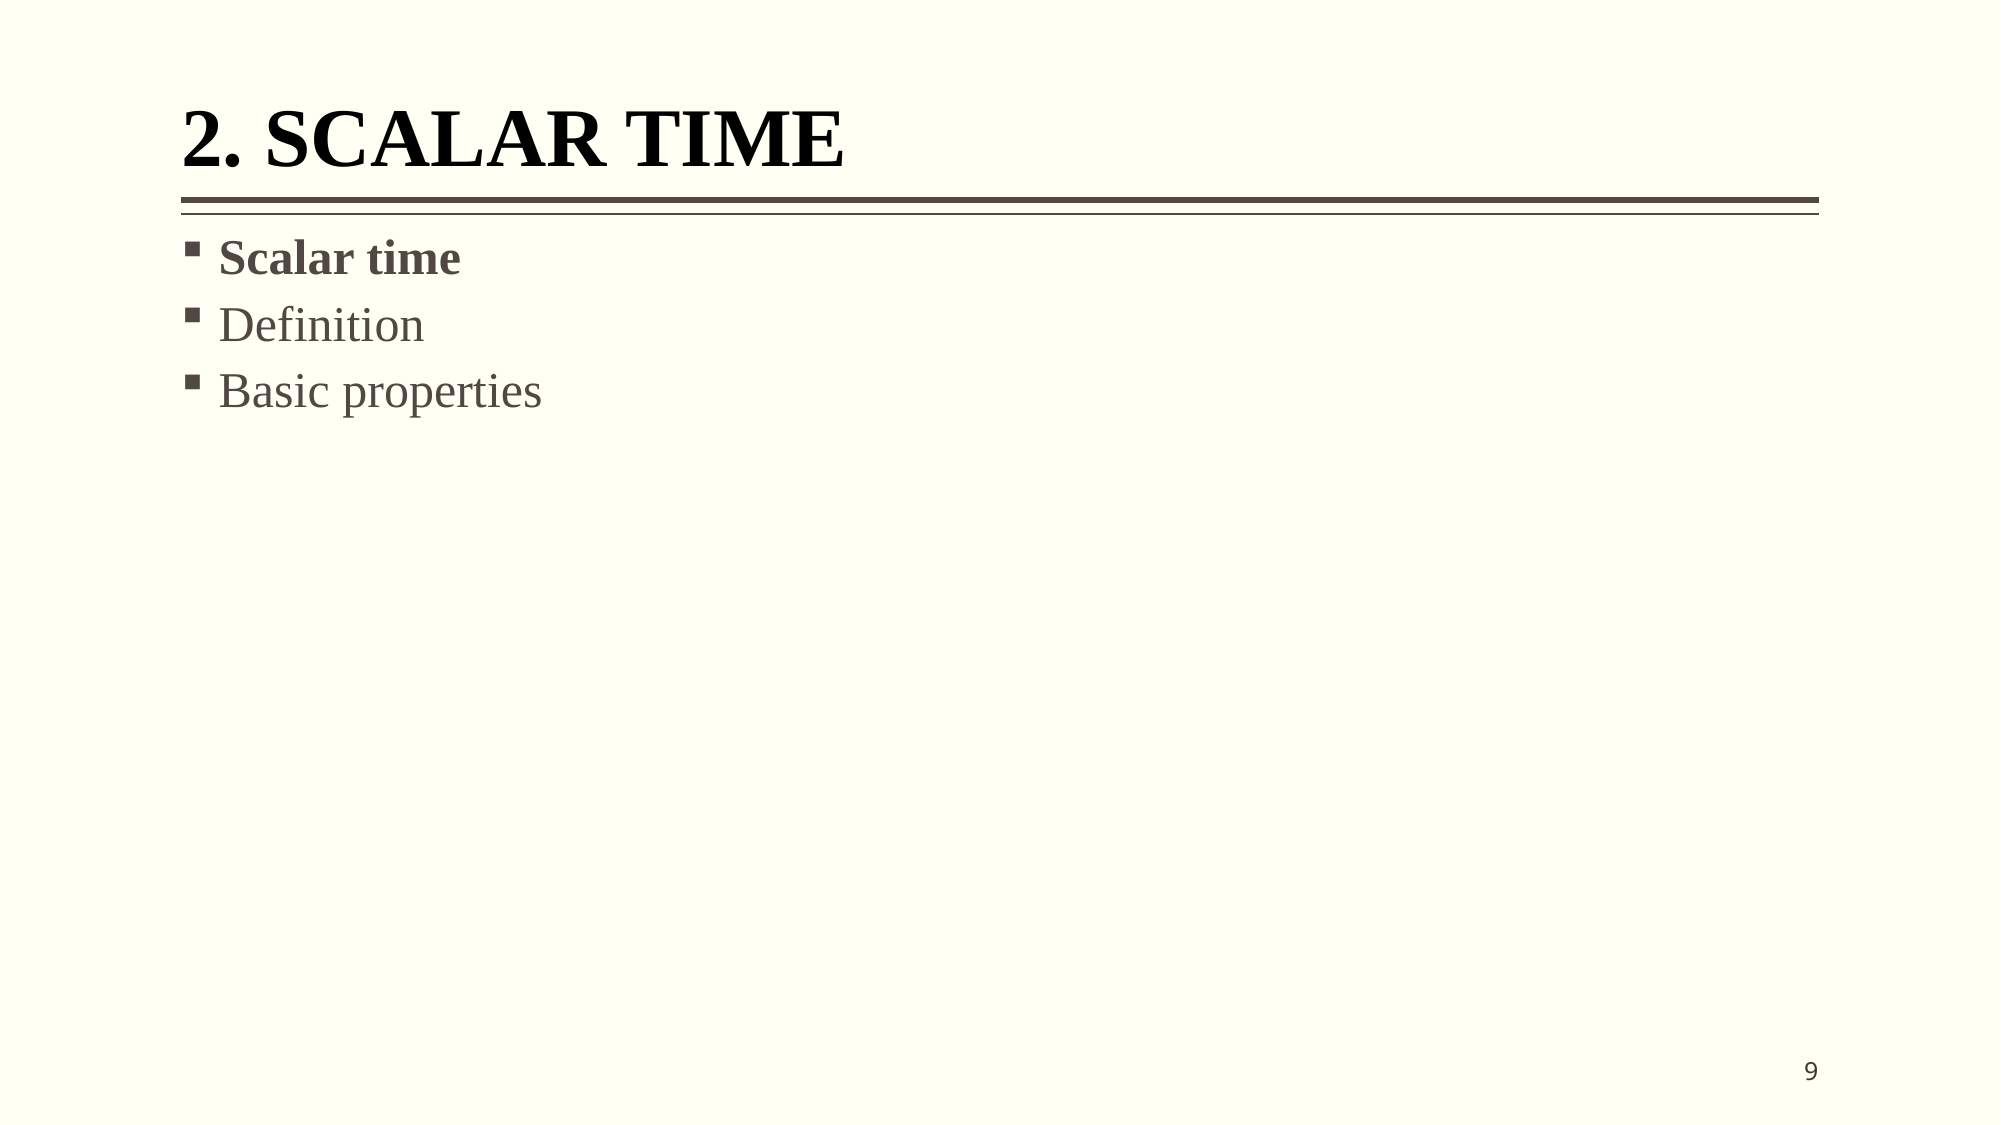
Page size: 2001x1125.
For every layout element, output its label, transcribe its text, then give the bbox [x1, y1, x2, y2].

slide_number 9 [1518, 1042, 1819, 1103]
title 2. SCALAR TIME [181, 83, 1819, 193]
list Scalar time Definition Basic properties [181, 224, 1819, 1043]
